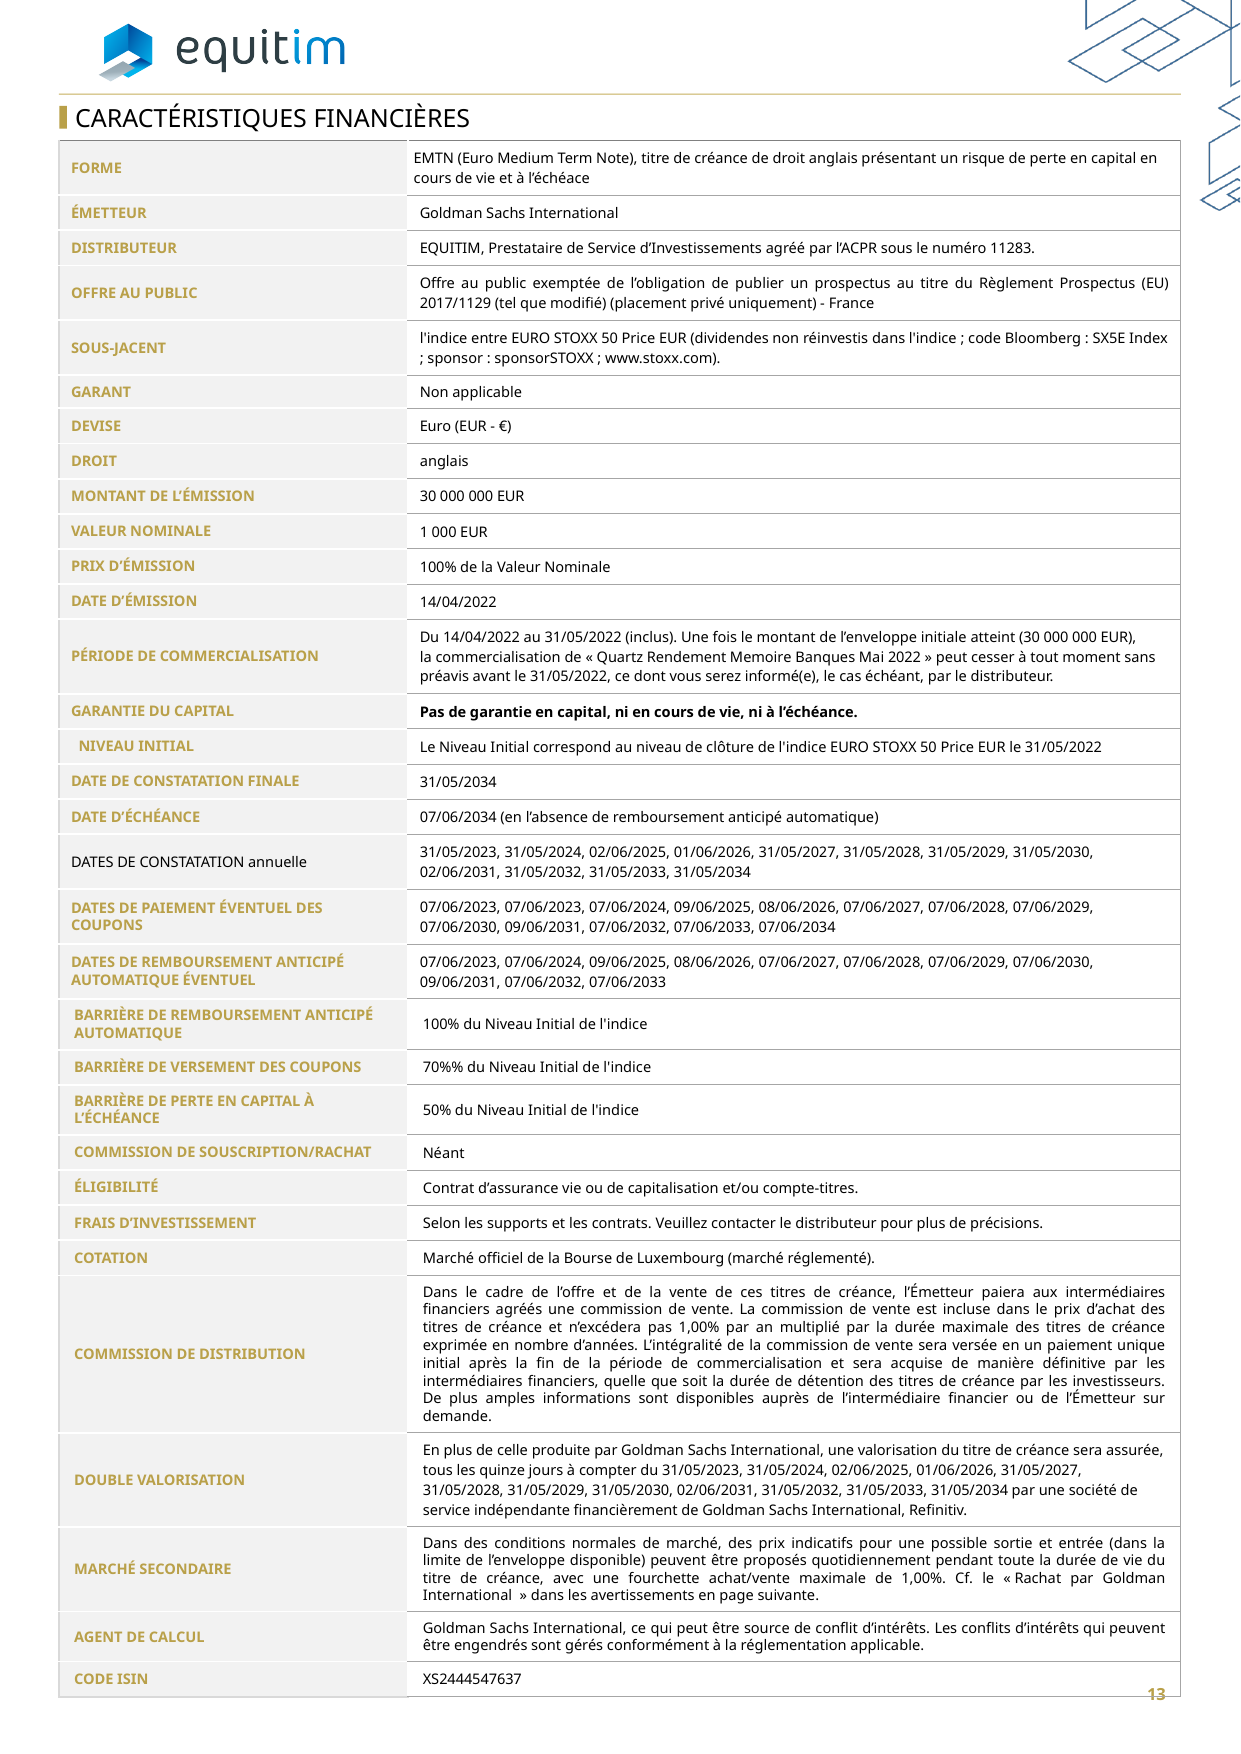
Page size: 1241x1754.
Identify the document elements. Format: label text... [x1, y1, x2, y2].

table_cell DOUBLE VALORISATION [60, 1434, 407, 1526]
table_cell 50% du Niveau Initial de l'indice [409, 1085, 1180, 1134]
table_cell ÉLIGIBILITÉ [60, 1171, 407, 1204]
table_cell XS2444547637 [409, 1662, 1180, 1696]
table_cell 31/05/2023, 31/05/2024, 02/06/2025, 01/06/2026, 31/05/2027, 31/05/2028, 31/05/2029, 31/05/2030, 02/06/2031, 31/05/2032, 31/05/2033, 31/05/2034 [409, 835, 1180, 889]
table_cell OFFRE AU PUBLIC [60, 266, 407, 319]
table_cell BARRIÈRE DE VERSEMENT DES COUPONS [60, 1051, 407, 1084]
table_cell Néant [409, 1135, 1180, 1170]
table_cell DEVISE [60, 409, 407, 443]
table_cell VALEUR NOMINALE [60, 515, 407, 548]
table_cell Selon les supports et les contrats. Veuillez contacter le distributeur pour plus de précisions. [409, 1206, 1180, 1240]
table_cell 07/06/2023, 07/06/2023, 07/06/2024, 09/06/2025, 08/06/2026, 07/06/2027, 07/06/2028, 07/06/2029, 07/06/2030, 09/06/2031, 07/06/2032, 07/06/2033, 07/06/2034 [409, 890, 1180, 944]
table_cell l'indice entre EURO STOXX 50 Price EUR (dividendes non réinvestis dans l'indice ; code Bloomberg : SX5E Index ; sponsor : sponsorSTOXX ; www.stoxx.com). [409, 321, 1180, 375]
table_cell En plus de celle produite par Goldman Sachs International, une valorisation du titre de créance sera assurée, tous les quinze jours à compter du 31/05/2023, 31/05/2024, 02/06/2025, 01/06/2026, 31/05/2027, 31/05/2028, 31/05/2029, 31/05/2030, 02/06/2031, 31/05/2032, 31/05/2033, 31/05/2034 par une société de service indépendante financièrement de Goldman Sachs International, Refinitiv. [409, 1433, 1180, 1526]
table_cell Contrat d’assurance vie ou de capitalisation et/ou compte-titres. [409, 1171, 1180, 1205]
table_cell EQUITIM, Prestataire de Service d’Investissements agréé par l’ACPR sous le numéro 11283. [409, 231, 1180, 265]
table_cell 07/06/2034 (en l’absence de remboursement anticipé automatique) [409, 800, 1180, 834]
picture [77, 3, 367, 93]
table_cell 100% de la Valeur Nominale [409, 549, 1180, 584]
table_cell AGENT DE CALCUL [60, 1612, 407, 1661]
table_cell Pas de garantie en capital, ni en cours de vie, ni à l’échéance. [409, 694, 1180, 728]
table_cell Le Niveau Initial correspond au niveau de clôture de l'indice EURO STOXX 50 Price EUR le 31/05/2022 [409, 729, 1180, 764]
table_header [59, 105, 408, 140]
table_cell DATES DE PAIEMENT ÉVENTUEL DES COUPONS [60, 890, 407, 943]
table_cell Dans le cadre de l’offre et de la vente de ces titres de créance, l’Émetteur paiera aux intermédiaires financiers agréés une commission de vente. La commission de vente est incluse dans le prix d’achat des titres de créance et n’excédera pas 1,00% par an multiplié par la durée maximale des titres de créance exprimée en nombre d’années. L’intégralité de la commission de vente sera versée en un paiement unique initial après la fin de la période de commercialisation et sera acquise de manière définitive par les intermédiaires financiers, quelle que soit la durée de détention des titres de créance par les investisseurs. De plus amples informations sont disponibles auprès de l’intermédiaire financier ou de l’Émetteur sur demande. [409, 1276, 1180, 1432]
table_cell CODE ISIN [60, 1662, 407, 1696]
table_cell Marché officiel de la Bourse de Luxembourg (marché réglementé). [409, 1241, 1180, 1275]
table_cell DATE D’ÉMISSION [60, 585, 407, 618]
table_cell DROIT [60, 444, 407, 478]
table_cell Offre au public exemptée de l’obligation de publier un prospectus au titre du Règlement Prospectus (EU) 2017/1129 (tel que modifié) (placement privé uniquement) - France [409, 266, 1180, 320]
table_cell MONTANT DE L’ÉMISSION [60, 480, 407, 513]
text_box [59, 105, 67, 129]
table_cell Non applicable [409, 376, 1180, 408]
table_cell COTATION [60, 1241, 407, 1275]
table_cell SOUS-JACENT [60, 321, 407, 374]
table_cell COMMISSION DE SOUSCRIPTION/RACHAT [60, 1136, 407, 1169]
table_cell 1 000 EUR [409, 514, 1180, 548]
table_cell DATE D’ÉCHÉANCE [60, 800, 407, 833]
table_cell MARCHÉ SECONDAIRE [60, 1528, 407, 1611]
table_cell 30 000 000 EUR [409, 479, 1180, 513]
table_cell DISTRIBUTEUR [60, 231, 407, 265]
table_cell 100% du Niveau Initial de l'indice [409, 999, 1180, 1049]
table_cell anglais [409, 444, 1180, 478]
table_cell Goldman Sachs International, ce qui peut être source de conflit d’intérêts. Les conflits d’intérêts qui peuvent être engendrés sont gérés conformément à la réglementation applicable. [409, 1612, 1180, 1661]
table_cell 07/06/2023, 07/06/2024, 09/06/2025, 08/06/2026, 07/06/2027, 07/06/2028, 07/06/2029, 07/06/2030, 09/06/2031, 07/06/2032, 07/06/2033 [409, 945, 1180, 998]
table_cell BARRIÈRE DE PERTE EN CAPITAL À L’ÉCHÉANCE [60, 1086, 407, 1134]
table_cell GARANT [60, 376, 407, 407]
table_cell COMMISSION DE DISTRIBUTION [60, 1276, 407, 1432]
table_cell EMTN (Euro Medium Term Note), titre de créance de droit anglais présentant un risque de perte en capital en cours de vie et à l’échéace [409, 141, 1180, 195]
table_cell Goldman Sachs International [409, 196, 1180, 230]
table_cell PÉRIODE DE COMMERCIALISATION [60, 620, 407, 693]
table_cell Dans des conditions normales de marché, des prix indicatifs pour une possible sortie et entrée (dans la limite de l’enveloppe disponible) peuvent être proposés quotidiennement pendant toute la durée de vie du titre de créance, avec une fourchette achat/vente maximale de 1,00%. Cf. le « Rachat par Goldman International » dans les avertissements en page suivante. [409, 1527, 1180, 1611]
slide_number 13 [1122, 1664, 1182, 1728]
table_cell 70%% du Niveau Initial de l'indice [409, 1050, 1180, 1084]
table_cell 31/05/2034 [409, 765, 1180, 799]
table_cell DATES DE REMBOURSEMENT ANTICIPÉ AUTOMATIQUE ÉVENTUEL [60, 945, 407, 998]
table_cell DATES DE CONSTATATION annuelle [60, 835, 407, 888]
table_cell Du 14/04/2022 au 31/05/2022 (inclus). Une fois le montant de l’enveloppe initiale atteint (30 000 000 EUR), la commercialisation de « Quartz Rendement Memoire Banques Mai 2022 » peut cesser à tout moment sans préavis avant le 31/05/2022, ce dont vous serez informé(e), le cas échéant, par le distributeur. [409, 620, 1180, 693]
table_cell FRAIS D’INVESTISSEMENT [60, 1206, 407, 1239]
picture [1067, 0, 1241, 211]
table_cell NIVEAU INITIAL [60, 730, 407, 763]
table_cell DATE DE CONSTATATION FINALE [60, 765, 407, 798]
table_cell 14/04/2022 [409, 585, 1180, 619]
text_box Caractéristiques financières [75, 100, 1192, 139]
table_cell GARANTIE DU CAPITAL [60, 695, 407, 728]
table_cell BARRIÈRE DE REMBOURSEMENT ANTICIPÉ AUTOMATIQUE [60, 1000, 407, 1049]
table_cell PRIX D’ÉMISSION [60, 550, 407, 583]
table_cell Euro (EUR - €) [409, 409, 1180, 443]
table_cell ÉMETTEUR [60, 196, 407, 229]
table_cell FORME [60, 141, 407, 194]
